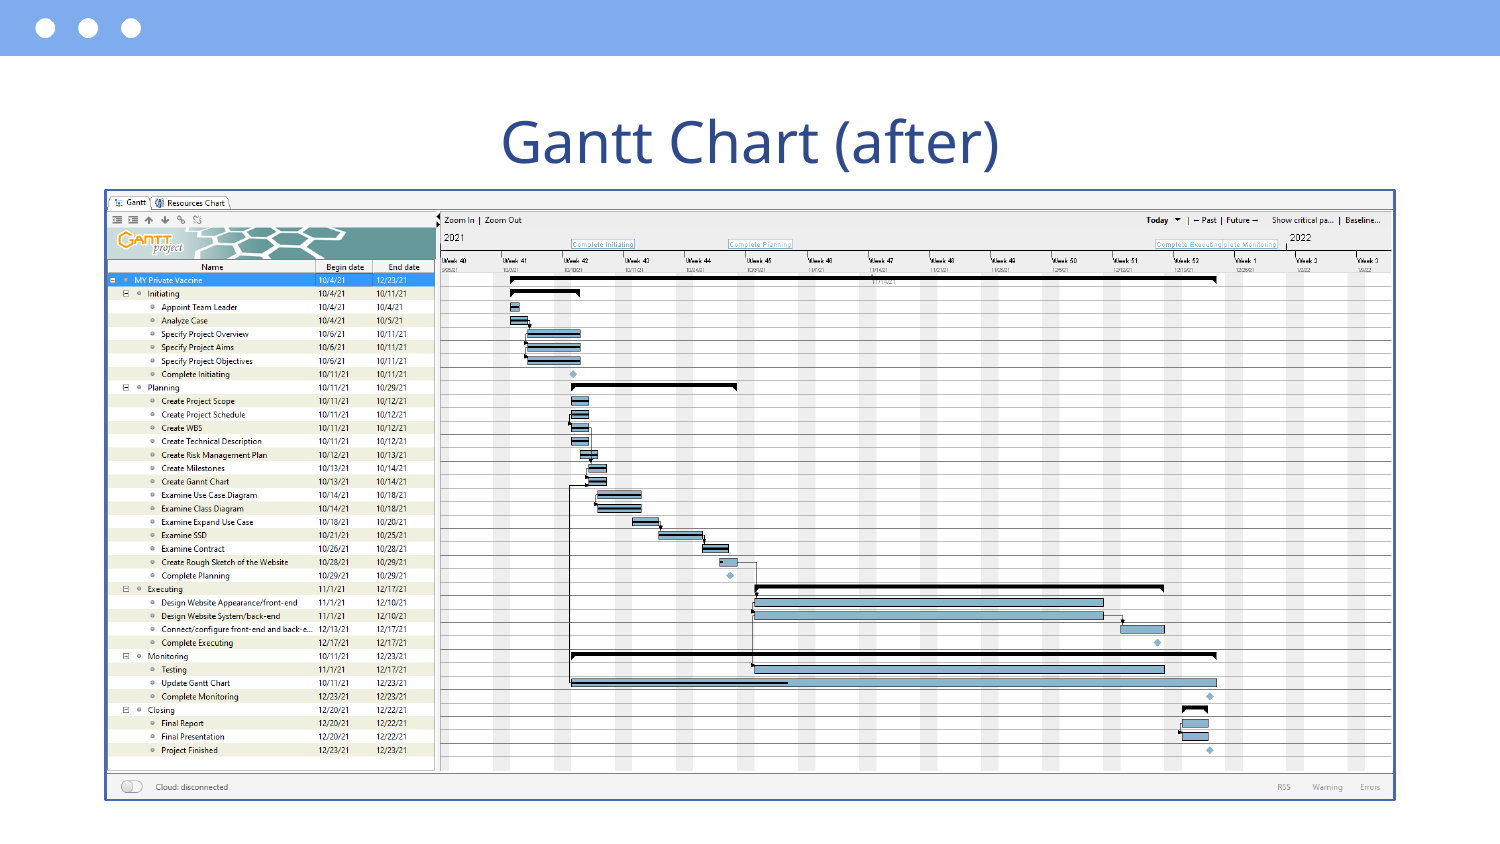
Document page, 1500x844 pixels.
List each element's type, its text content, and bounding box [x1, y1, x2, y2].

picture [106, 190, 1394, 800]
title Gantt Chart (after) [117, 90, 1383, 167]
